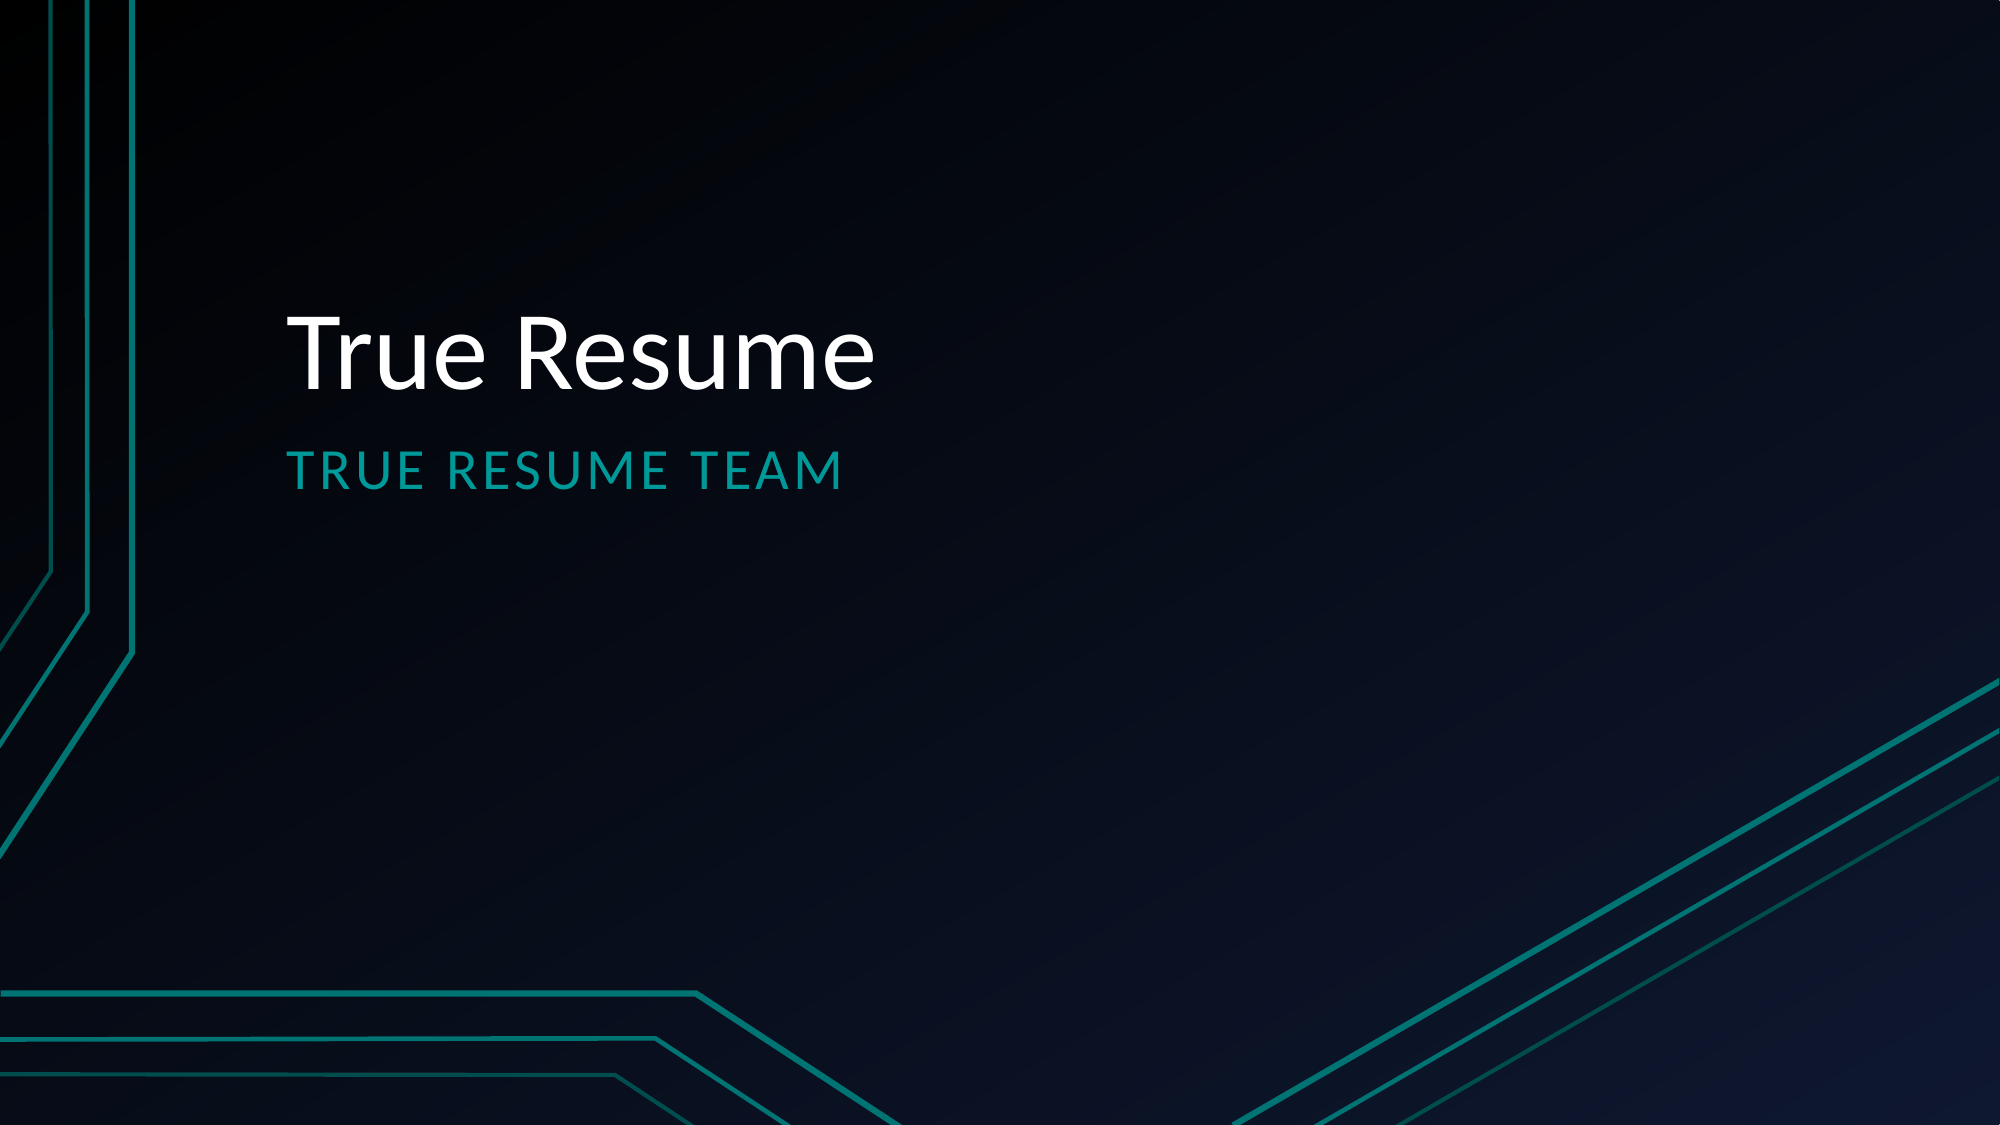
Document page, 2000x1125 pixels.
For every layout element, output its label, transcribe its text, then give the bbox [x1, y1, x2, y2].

title True Resume [266, 95, 1700, 424]
subtitle True Resume team [266, 429, 1700, 717]
